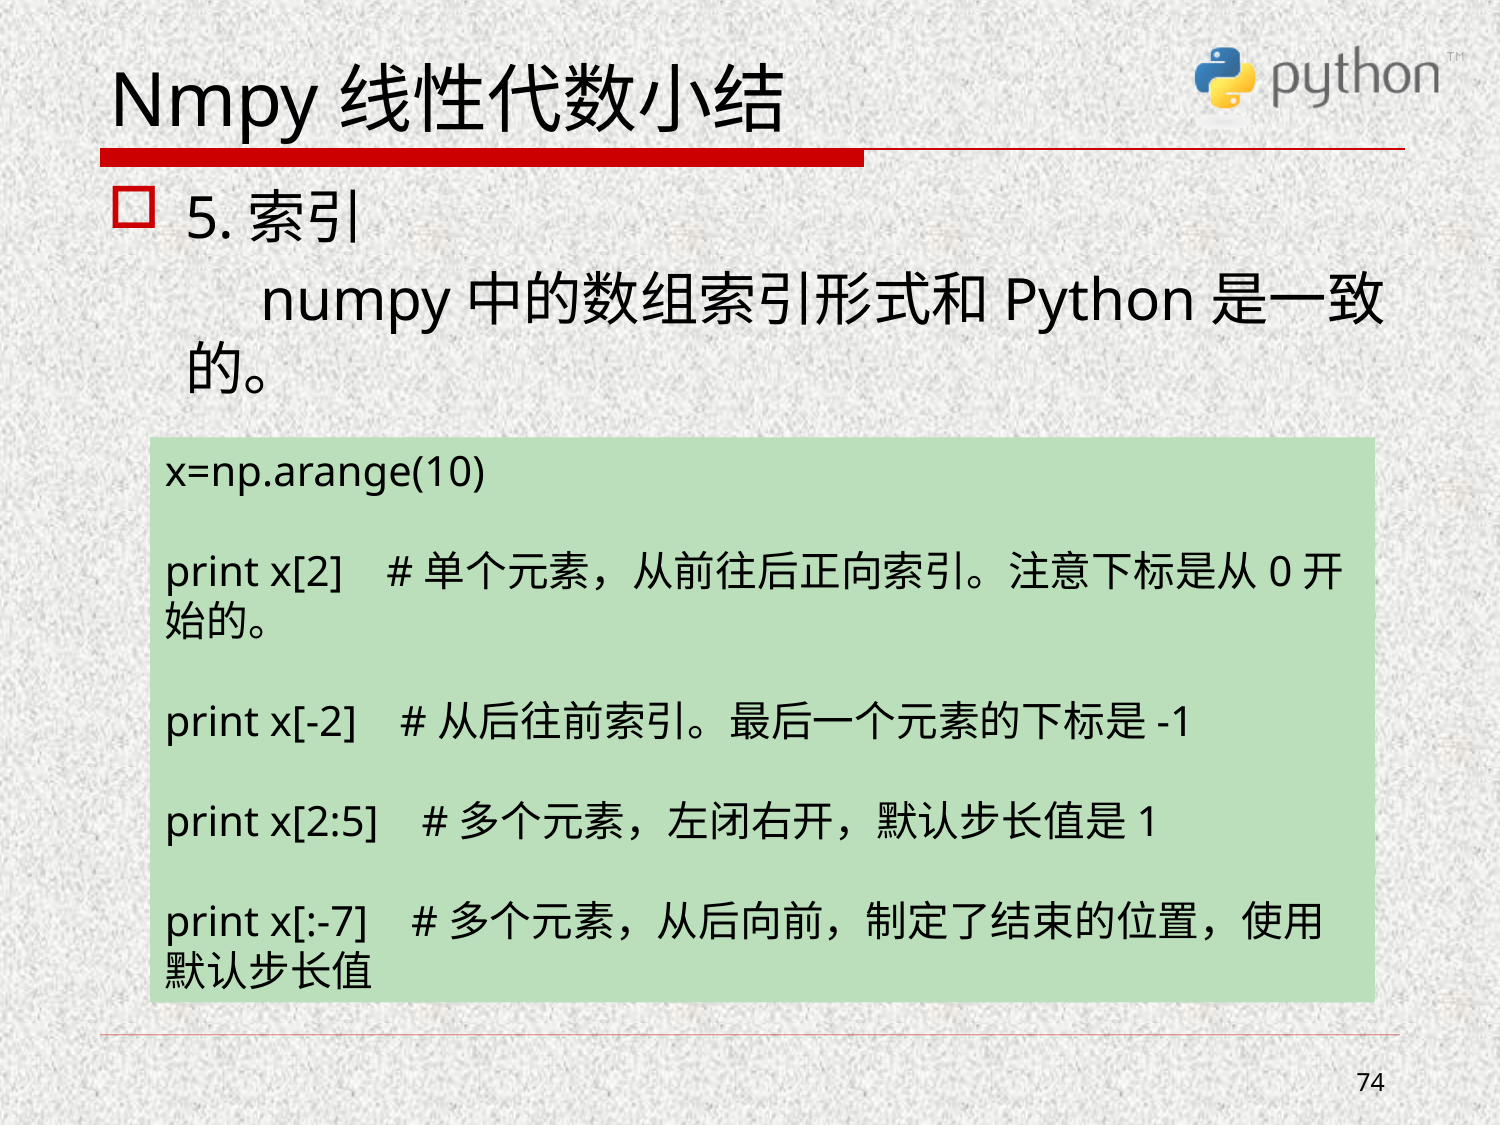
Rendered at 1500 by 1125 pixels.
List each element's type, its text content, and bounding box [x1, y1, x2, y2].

picture [0, 0, 1500, 1125]
title Nmpy线性代数小结 [94, 50, 1407, 149]
slide_number 74 [1074, 1058, 1401, 1103]
text_box x=np.arange(10) print x[2] #单个元素，从前往后正向索引。注意下标是从0开始的。 print x[-2] #从后往前索引。最后一个元素的下标是-1 print x[2:5] #多个元素，左闭右开，默认步长值是1 print x[:-7] #多个元素，从后向前，制定了结束的位置，使用默认步长值 [150, 437, 1375, 1003]
list 5.索引 numpy中的数组索引形式和Python是一致的。 [92, 172, 1406, 988]
